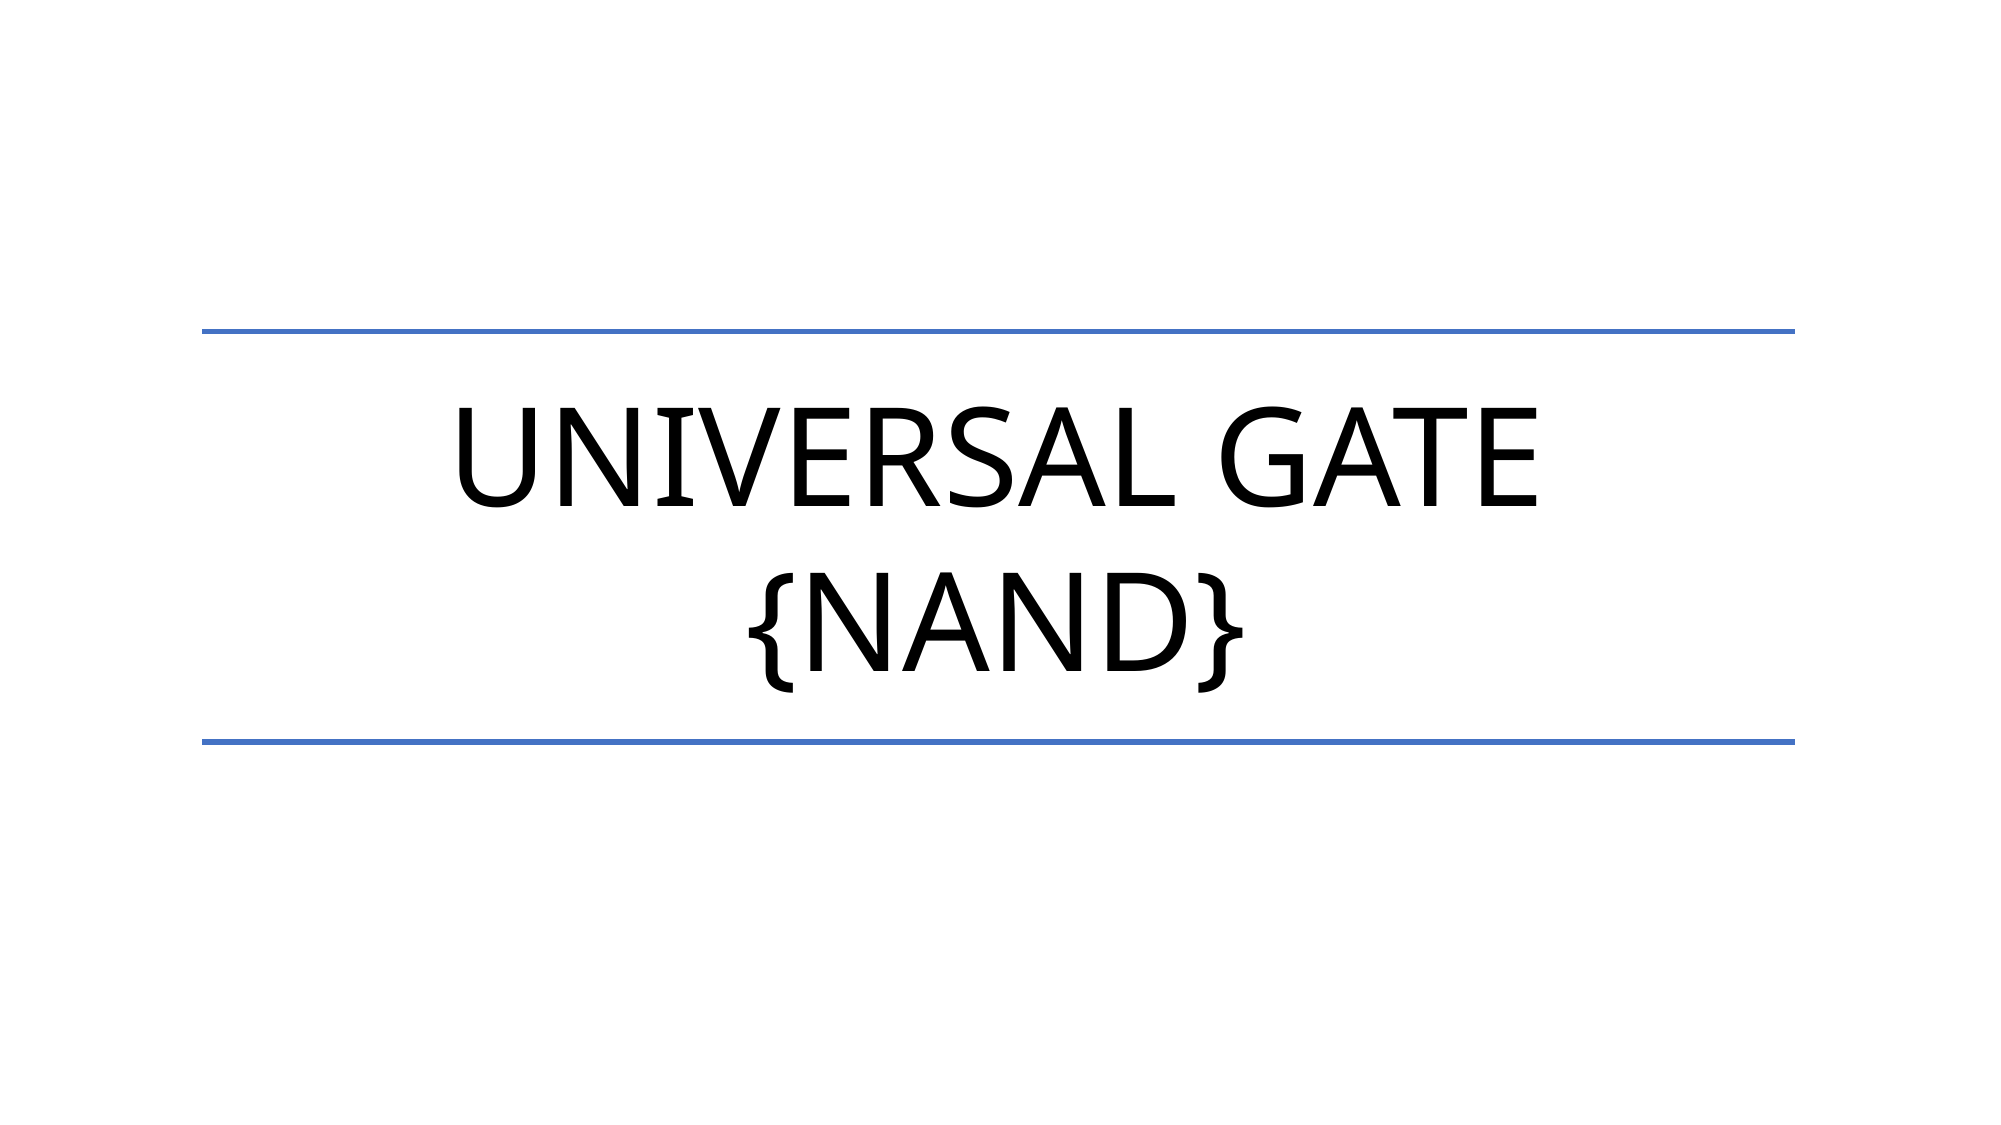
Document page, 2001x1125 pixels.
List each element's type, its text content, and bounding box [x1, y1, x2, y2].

text_box Universal GATE {NAND} [0, 361, 1997, 707]
